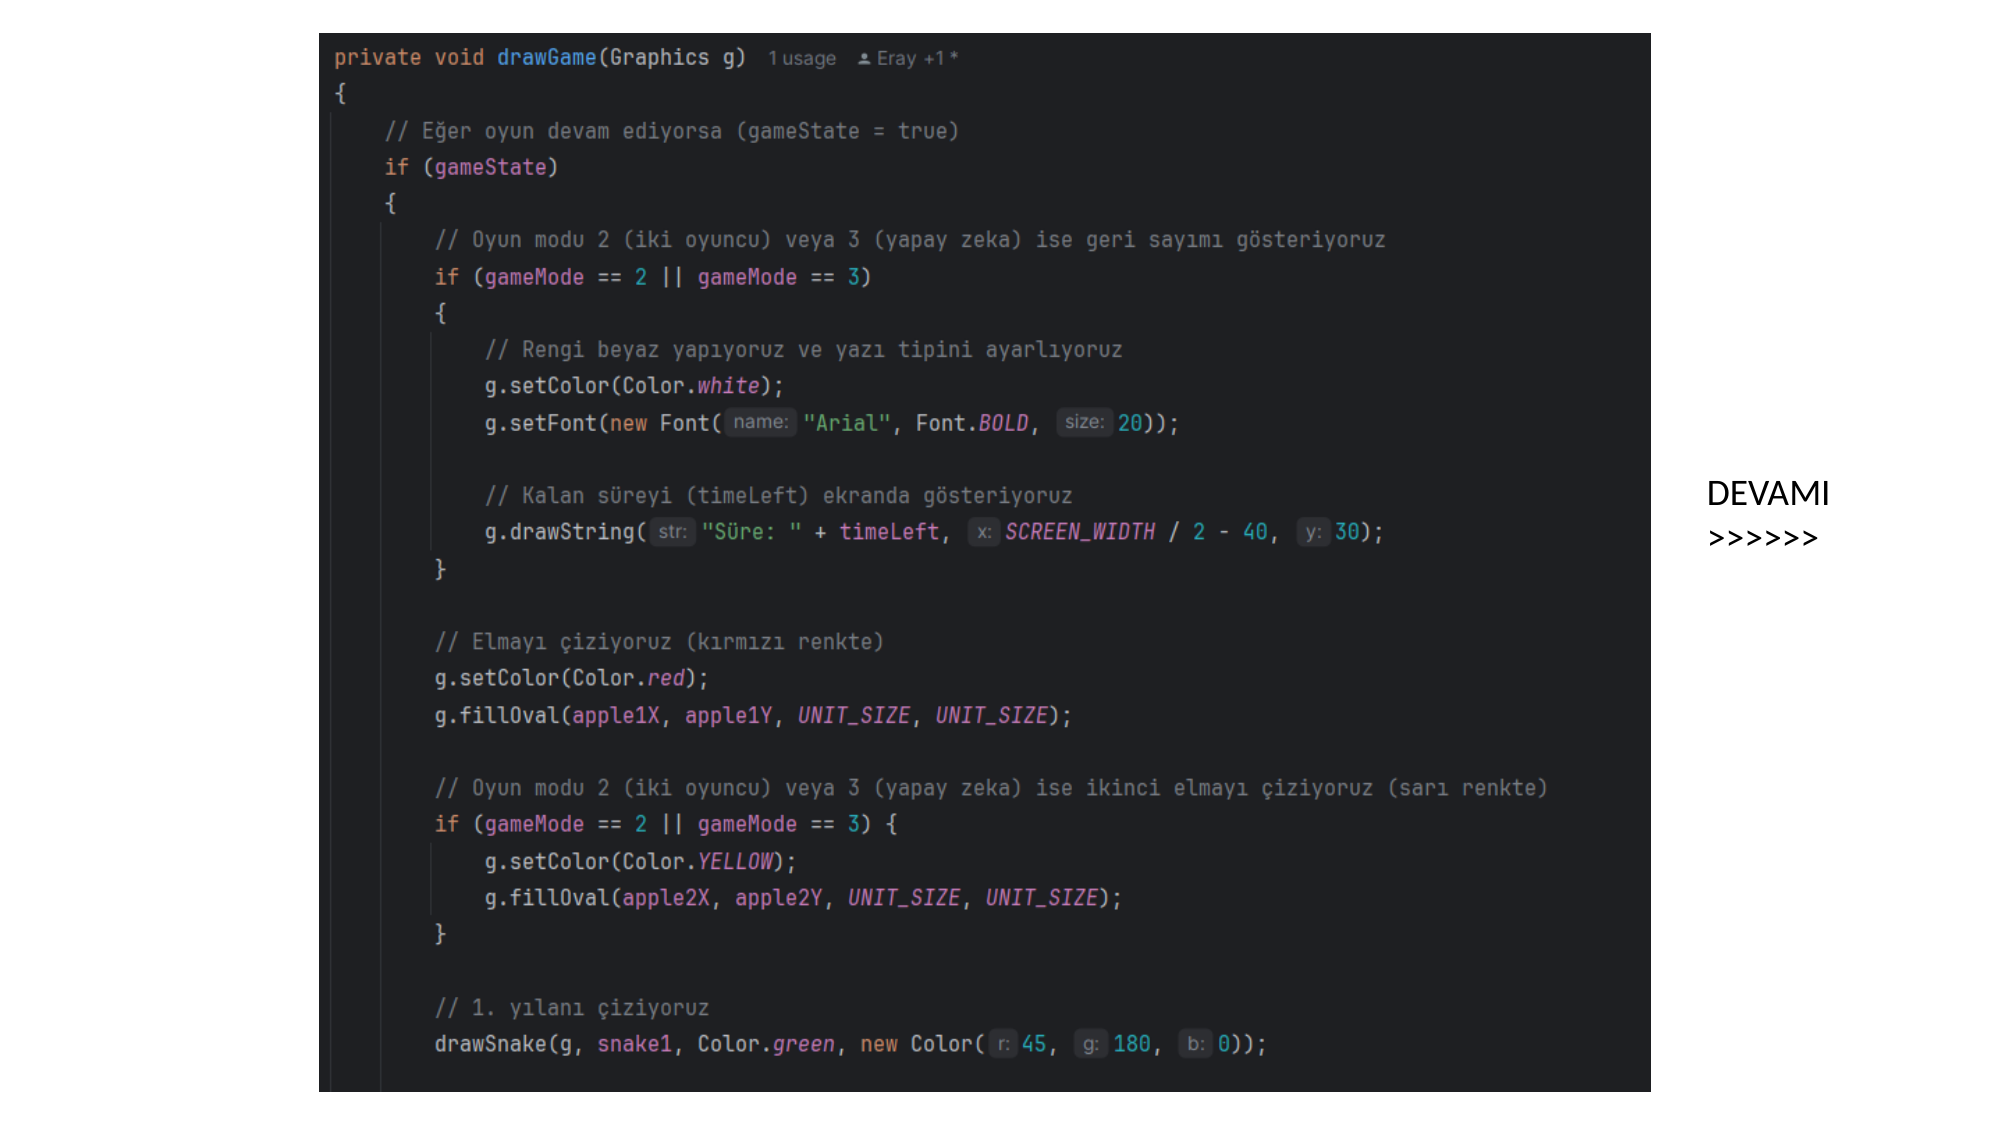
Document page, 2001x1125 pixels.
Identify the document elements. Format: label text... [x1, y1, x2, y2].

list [319, 33, 1651, 1092]
text_box DEVAMI >>>>>> [1692, 460, 1864, 566]
